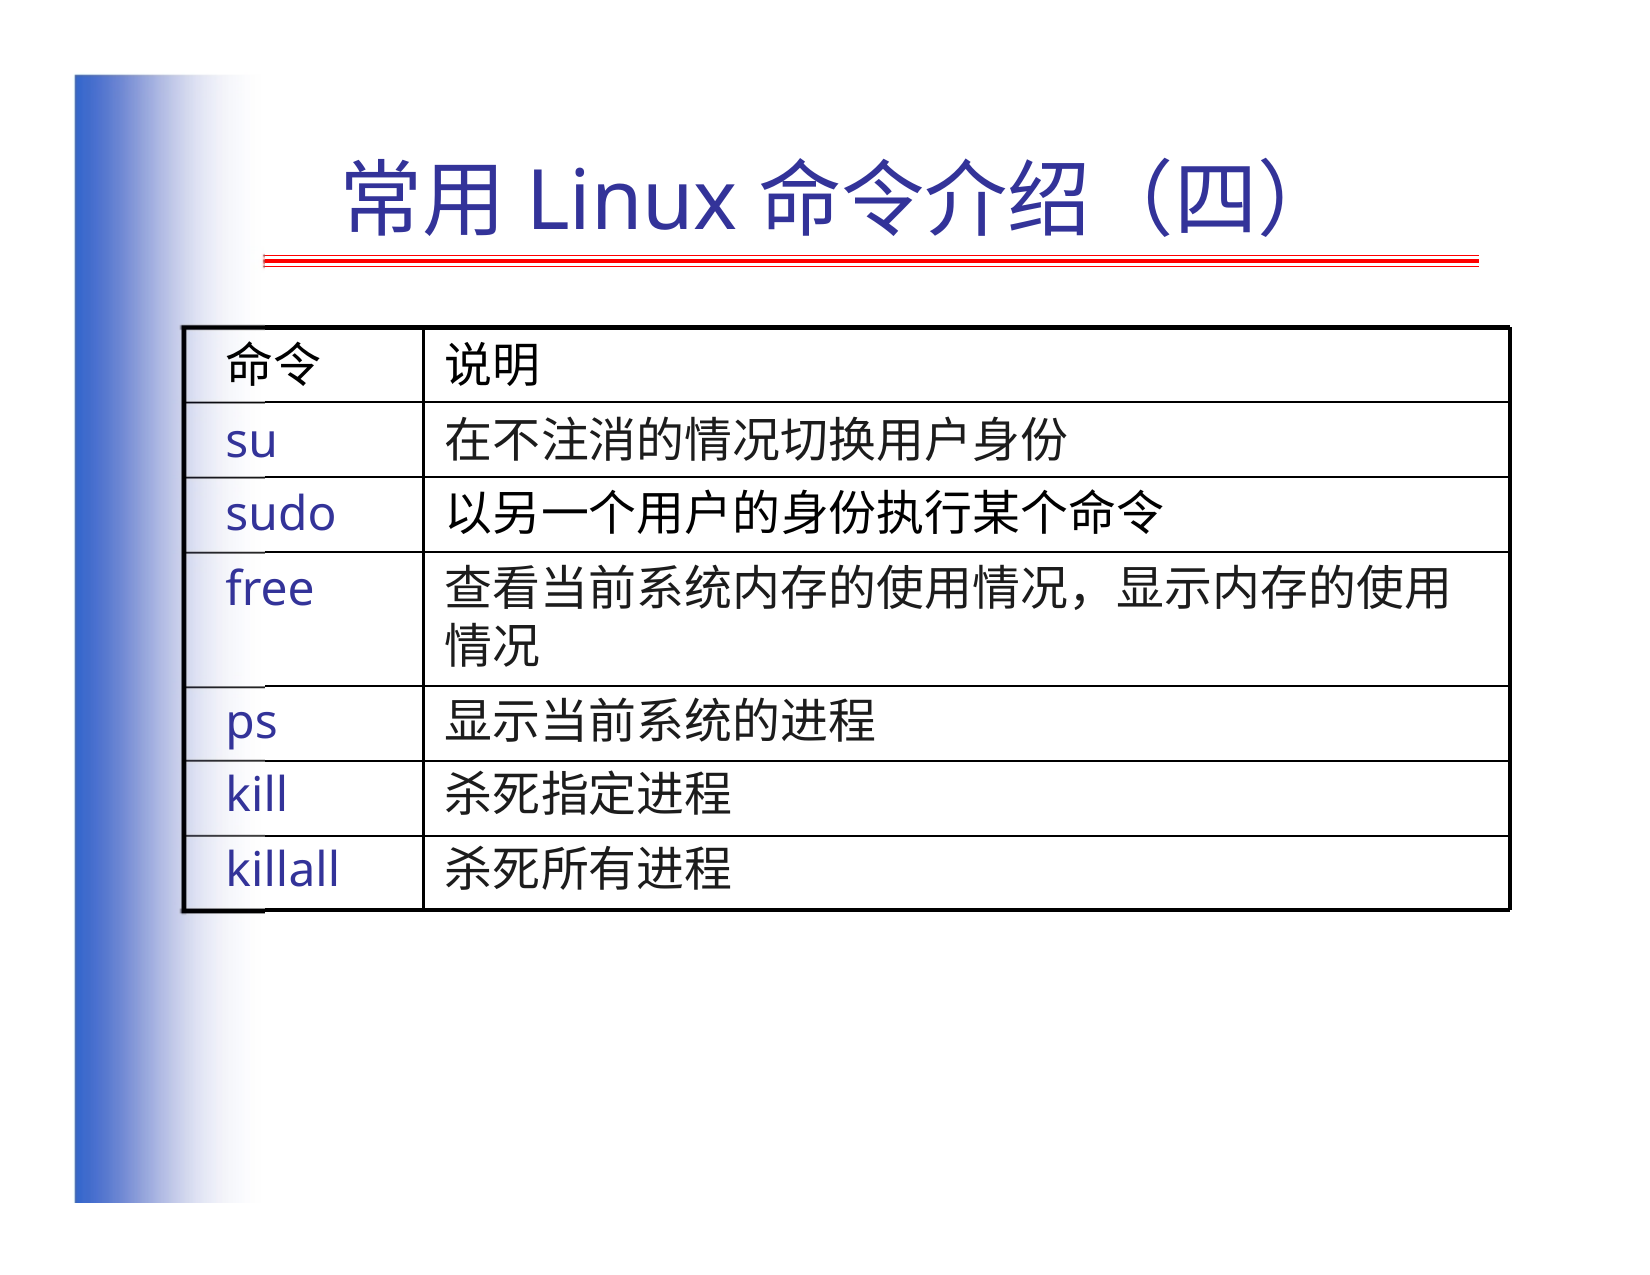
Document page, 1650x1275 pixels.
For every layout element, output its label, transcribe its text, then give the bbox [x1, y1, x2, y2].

text_box 命令 su sudo free ps kill killall [269, 341, 341, 904]
picture [72, 72, 265, 1203]
text_box 常用Linux命令介绍（四） [339, 145, 1341, 254]
text_box 说明 在不注消的情况切换用户身份 以另一个用户的身份执行某个命令 查看当前系统内存的使用情况，显示内存的使用 情况 显示当前系统的进程 杀死指定进程 杀死所有进程 [445, 341, 1454, 904]
